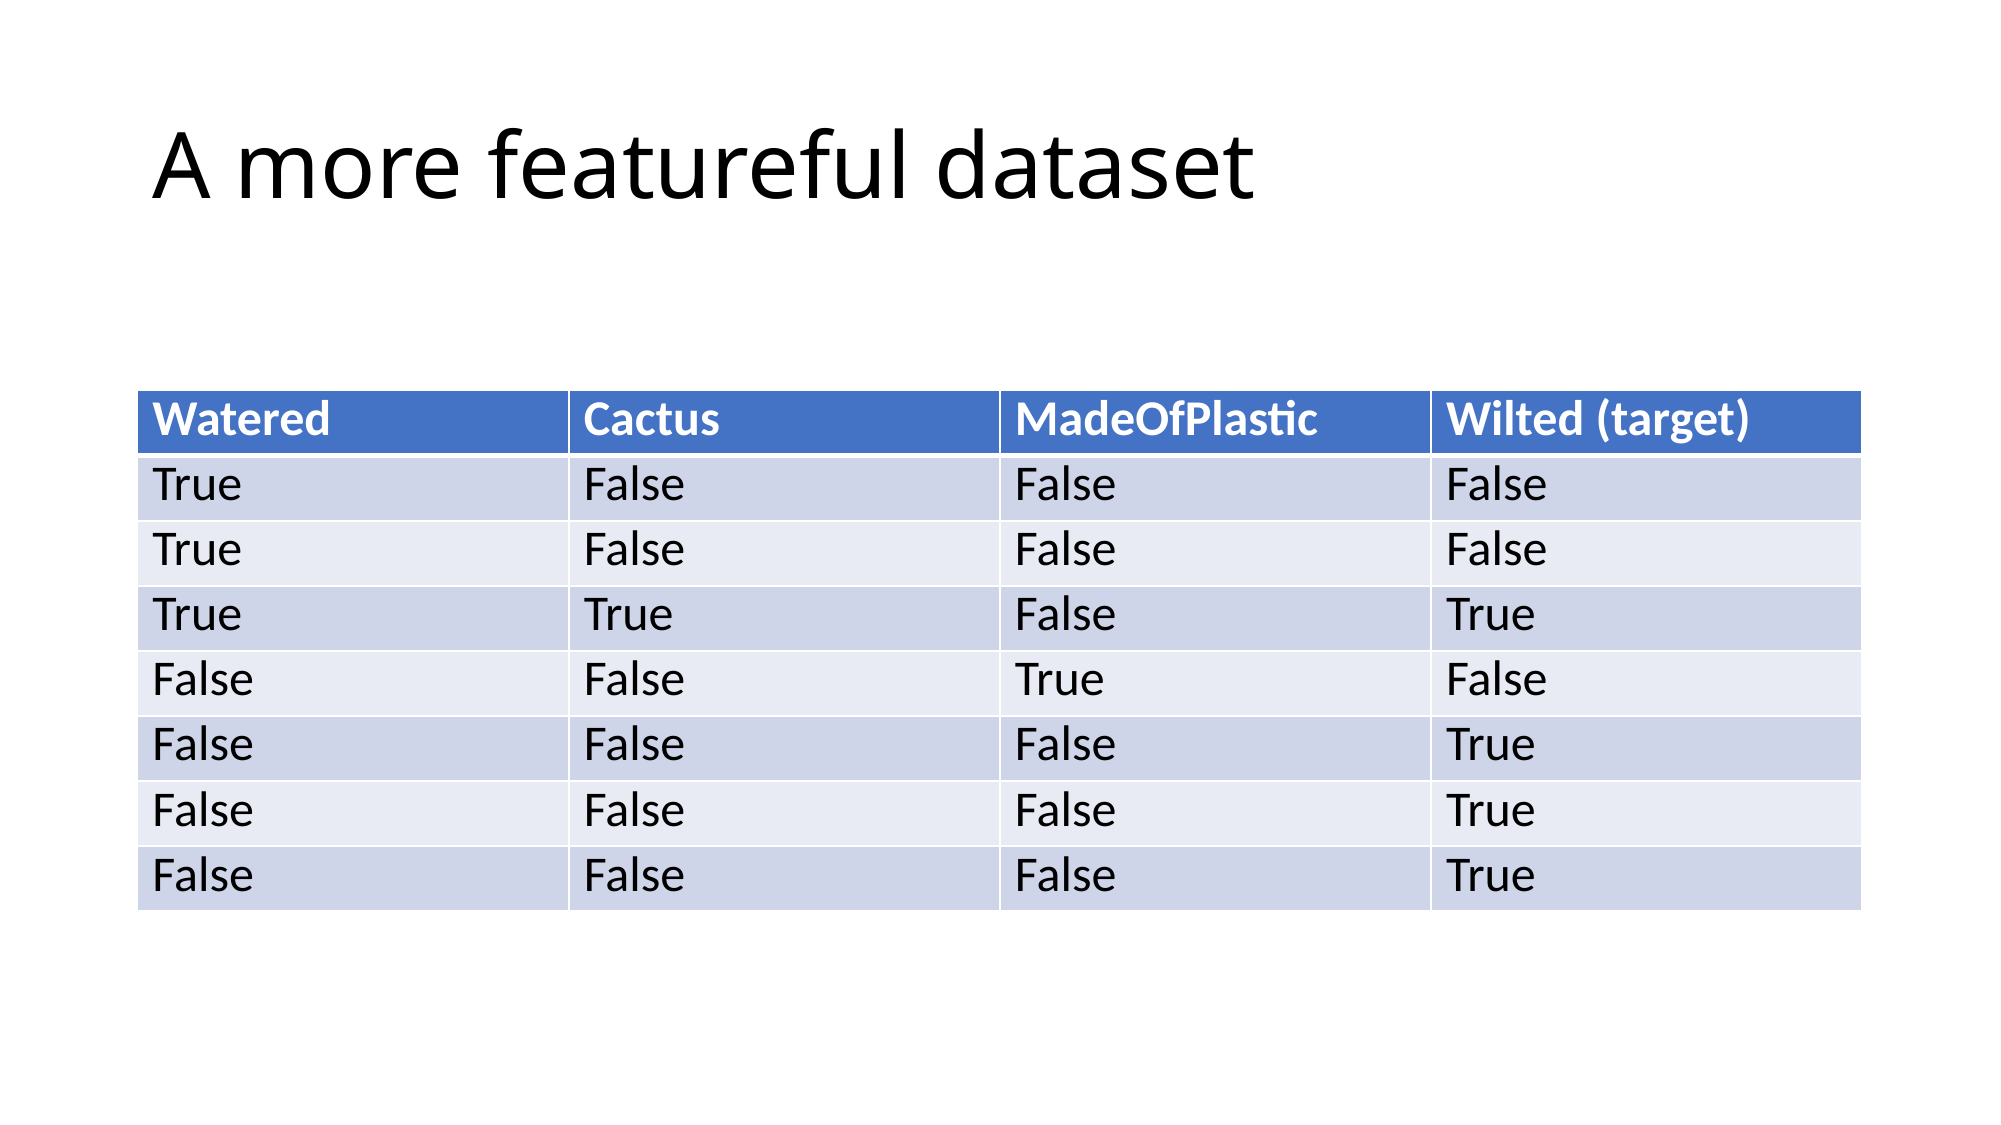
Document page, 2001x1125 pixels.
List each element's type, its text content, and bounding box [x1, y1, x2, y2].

table_cell True [1432, 587, 1861, 650]
table_cell False [1432, 458, 1861, 520]
table_cell False [1001, 847, 1430, 910]
table_cell False [570, 847, 999, 910]
table_cell False [1001, 587, 1430, 650]
table_cell True [138, 522, 568, 585]
table_cell True [1432, 717, 1861, 780]
table_cell False [1432, 522, 1861, 585]
table_header MadeOfPlastic [1001, 391, 1430, 453]
table_cell False [1001, 458, 1430, 520]
table_cell False [570, 652, 999, 715]
table_header Watered [138, 391, 568, 453]
table_cell True [1432, 847, 1861, 910]
table_header Cactus [570, 391, 999, 453]
table_cell False [138, 782, 568, 845]
table_cell False [1001, 522, 1430, 585]
table_header Wilted (target) [1432, 391, 1861, 453]
table_cell False [138, 847, 568, 910]
table_cell True [138, 587, 568, 650]
table_cell True [570, 587, 999, 650]
table_cell False [570, 782, 999, 845]
table_cell False [1432, 652, 1861, 715]
table_cell False [570, 522, 999, 585]
table_cell True [1432, 782, 1861, 845]
title A more featureful dataset [137, 59, 1863, 278]
table_cell False [138, 652, 568, 715]
table_cell False [1001, 717, 1430, 780]
table_cell False [1001, 782, 1430, 845]
table_cell False [138, 717, 568, 780]
table_cell True [1001, 652, 1430, 715]
table_cell False [570, 458, 999, 520]
table_cell True [138, 458, 568, 520]
table_cell False [570, 717, 999, 780]
